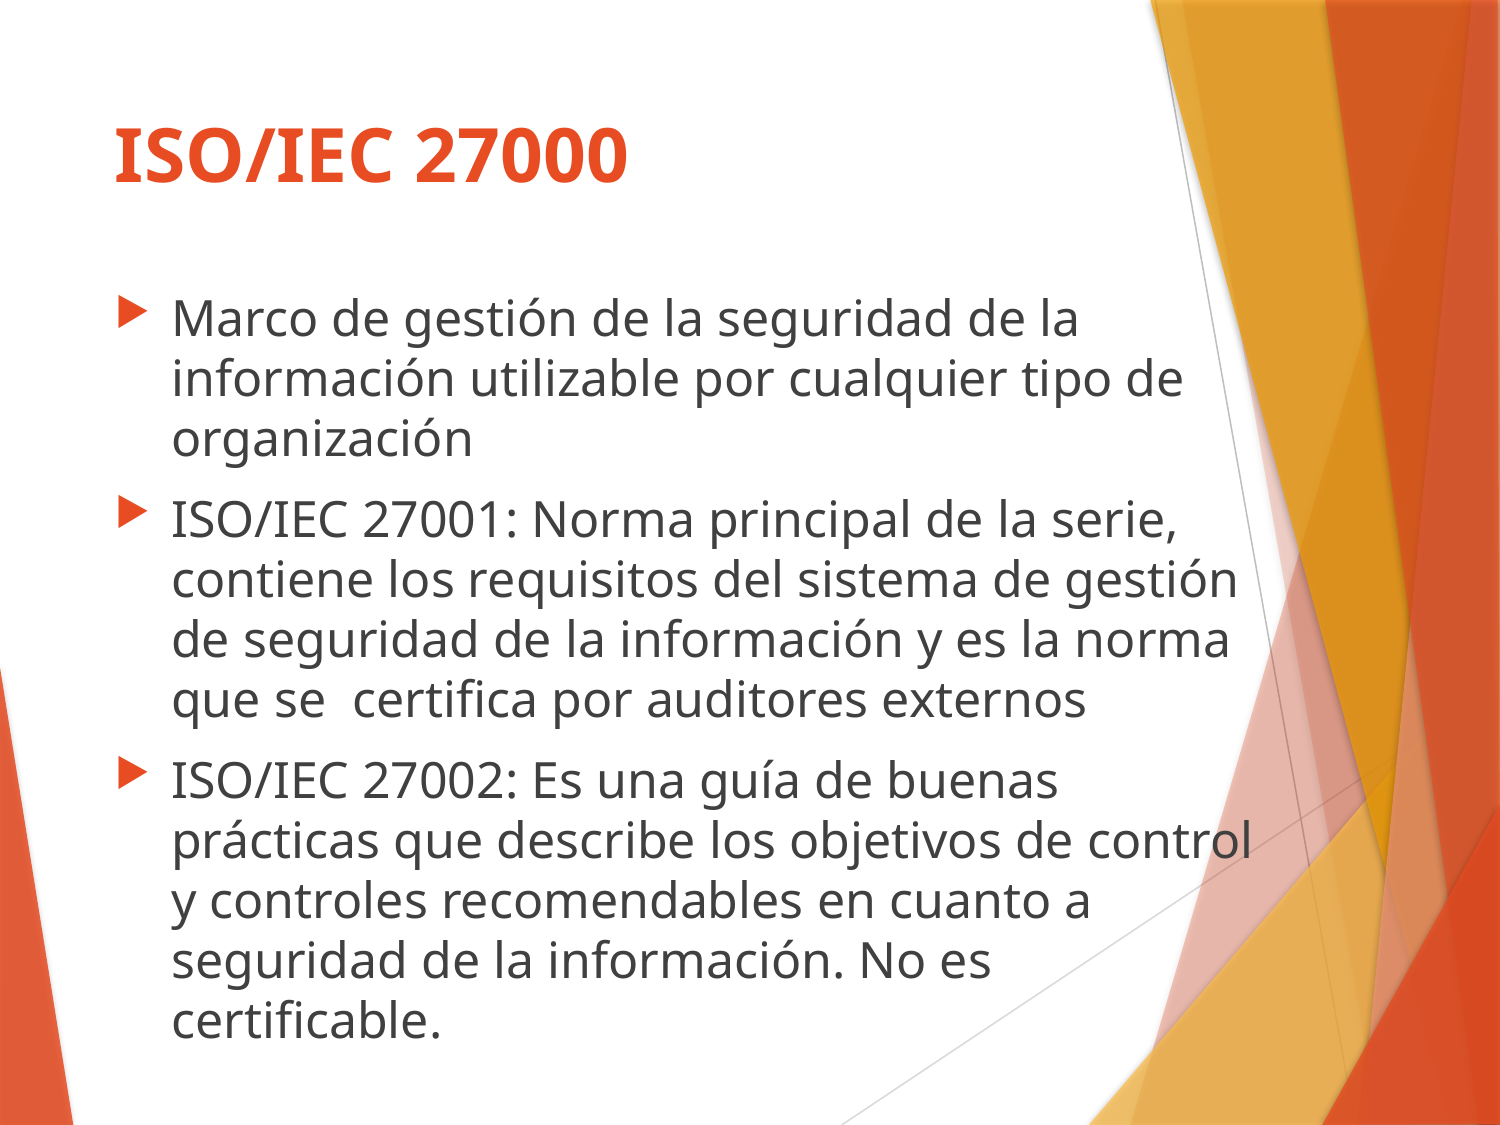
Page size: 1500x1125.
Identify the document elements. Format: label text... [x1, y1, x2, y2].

list Marco de gestión de la seguridad de la información utilizable por cualquier tipo de organización ISO/IEC 27001: Norma principal de la serie, contiene los requisitos del sistema de gestión de seguridad de la información y es la norma que se certifica por auditores externos ISO/IEC 27002: Es una guía de buenas prácticas que describe los objetivos de control y controles recomendables en cuanto a seguridad de la información. No es certificable. [99, 278, 1282, 1125]
title ISO/IEC 27000 [99, 99, 1142, 278]
